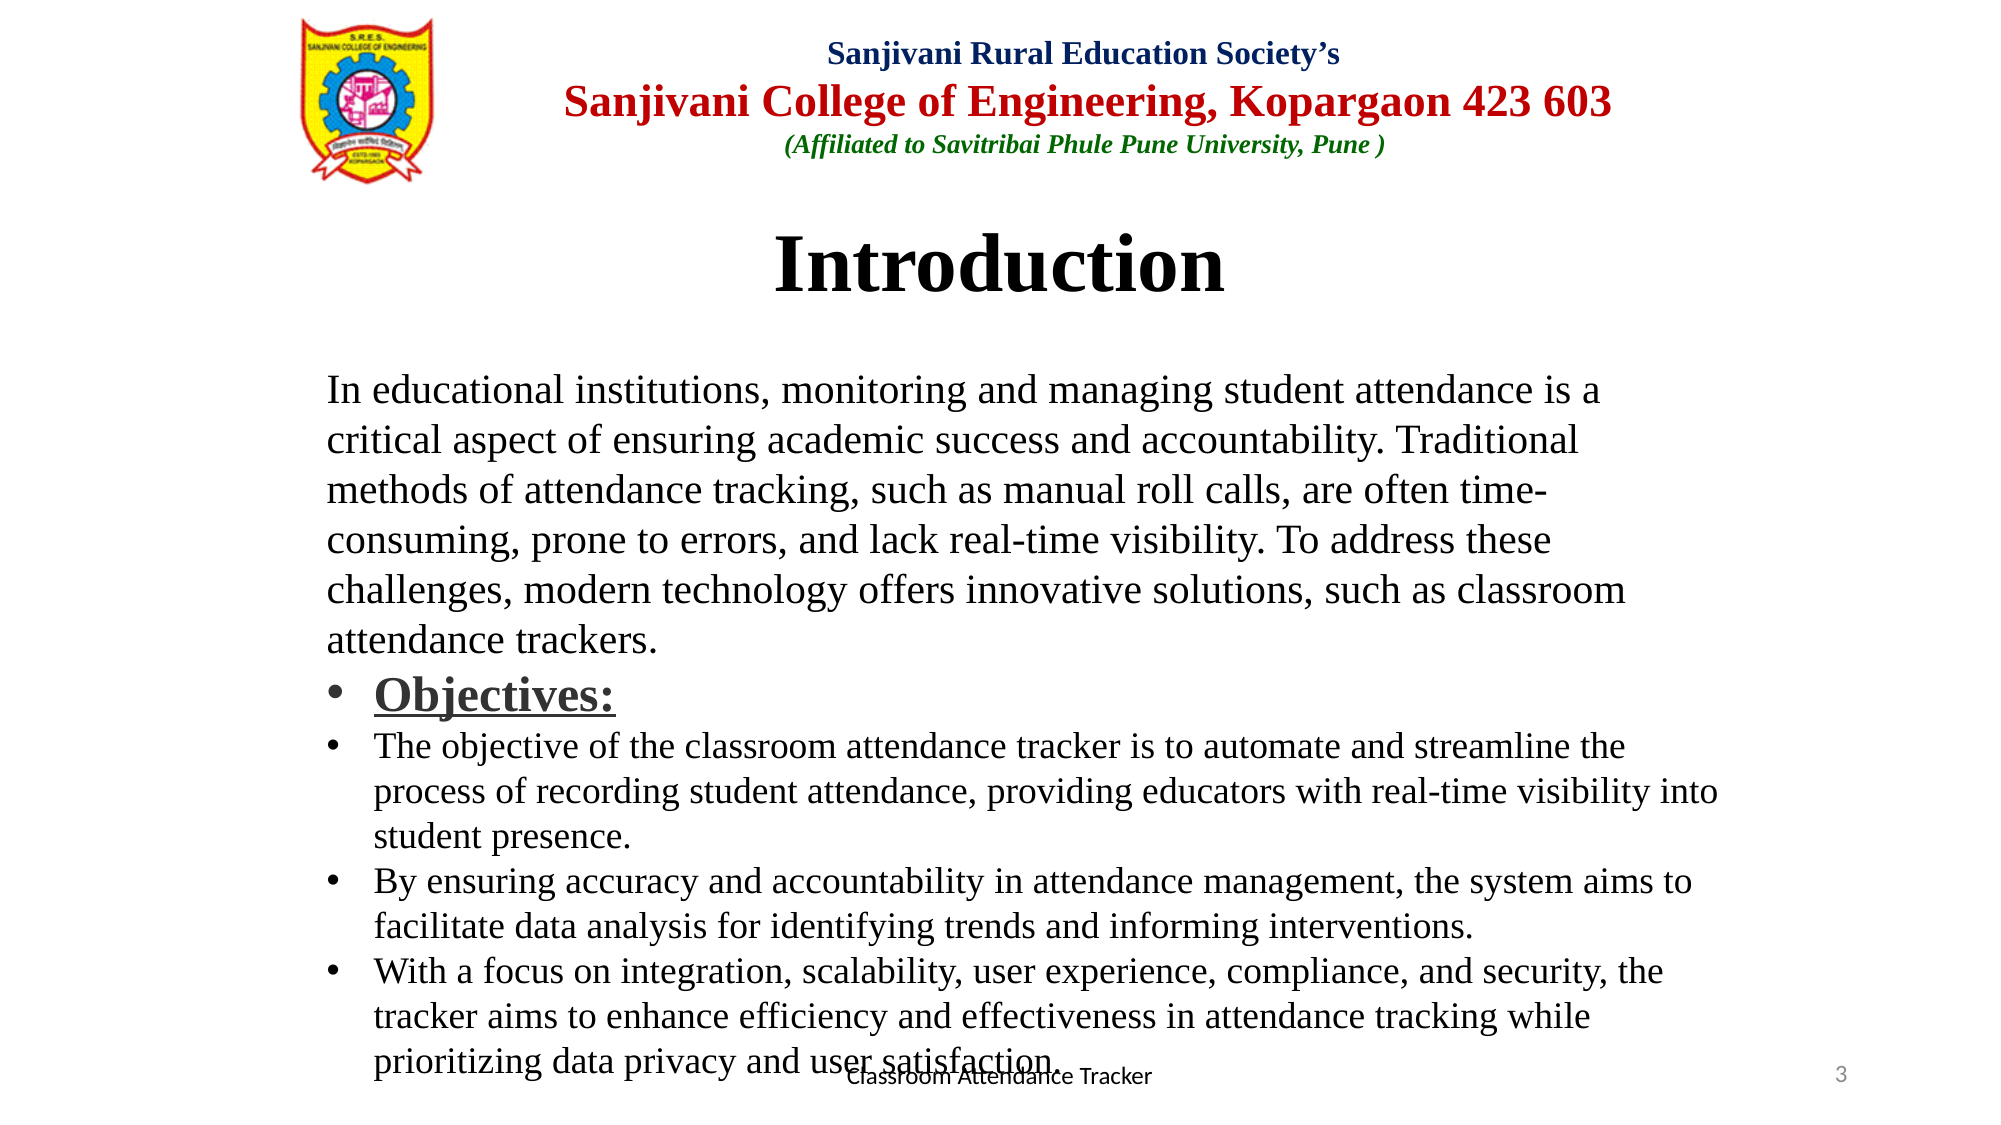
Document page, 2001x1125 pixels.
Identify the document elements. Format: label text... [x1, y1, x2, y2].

footer Classroom Attendance Tracker [492, 1044, 1508, 1105]
title Introduction [324, 215, 1675, 314]
slide_number 3 [1412, 1042, 1863, 1103]
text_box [288, 16, 1727, 194]
text_box In educational institutions, monitoring and managing student attendance is a critical aspect of ensuring academic success and accountability. Traditional methods of attendance tracking, such as manual roll calls, are often time-consuming, prone to errors, and lack real-time visibility. To address these challenges, modern technology offers innovative solutions, such as classroom attendance trackers. Objectives: The objective of the classroom attendance tracker is to automate and streamline the process of recording student attendance, providing educators with real-time visibility into student presence. By ensuring accuracy and accountability in attendance management, the system aims to facilitate data analysis for identifying trends and informing interventions. With a focus on integration, scalability, user experience, compliance, and security, the tracker aims to enhance efficiency and effectiveness in attendance tracking while prioritizing data privacy and user satisfaction. [311, 354, 1740, 1089]
